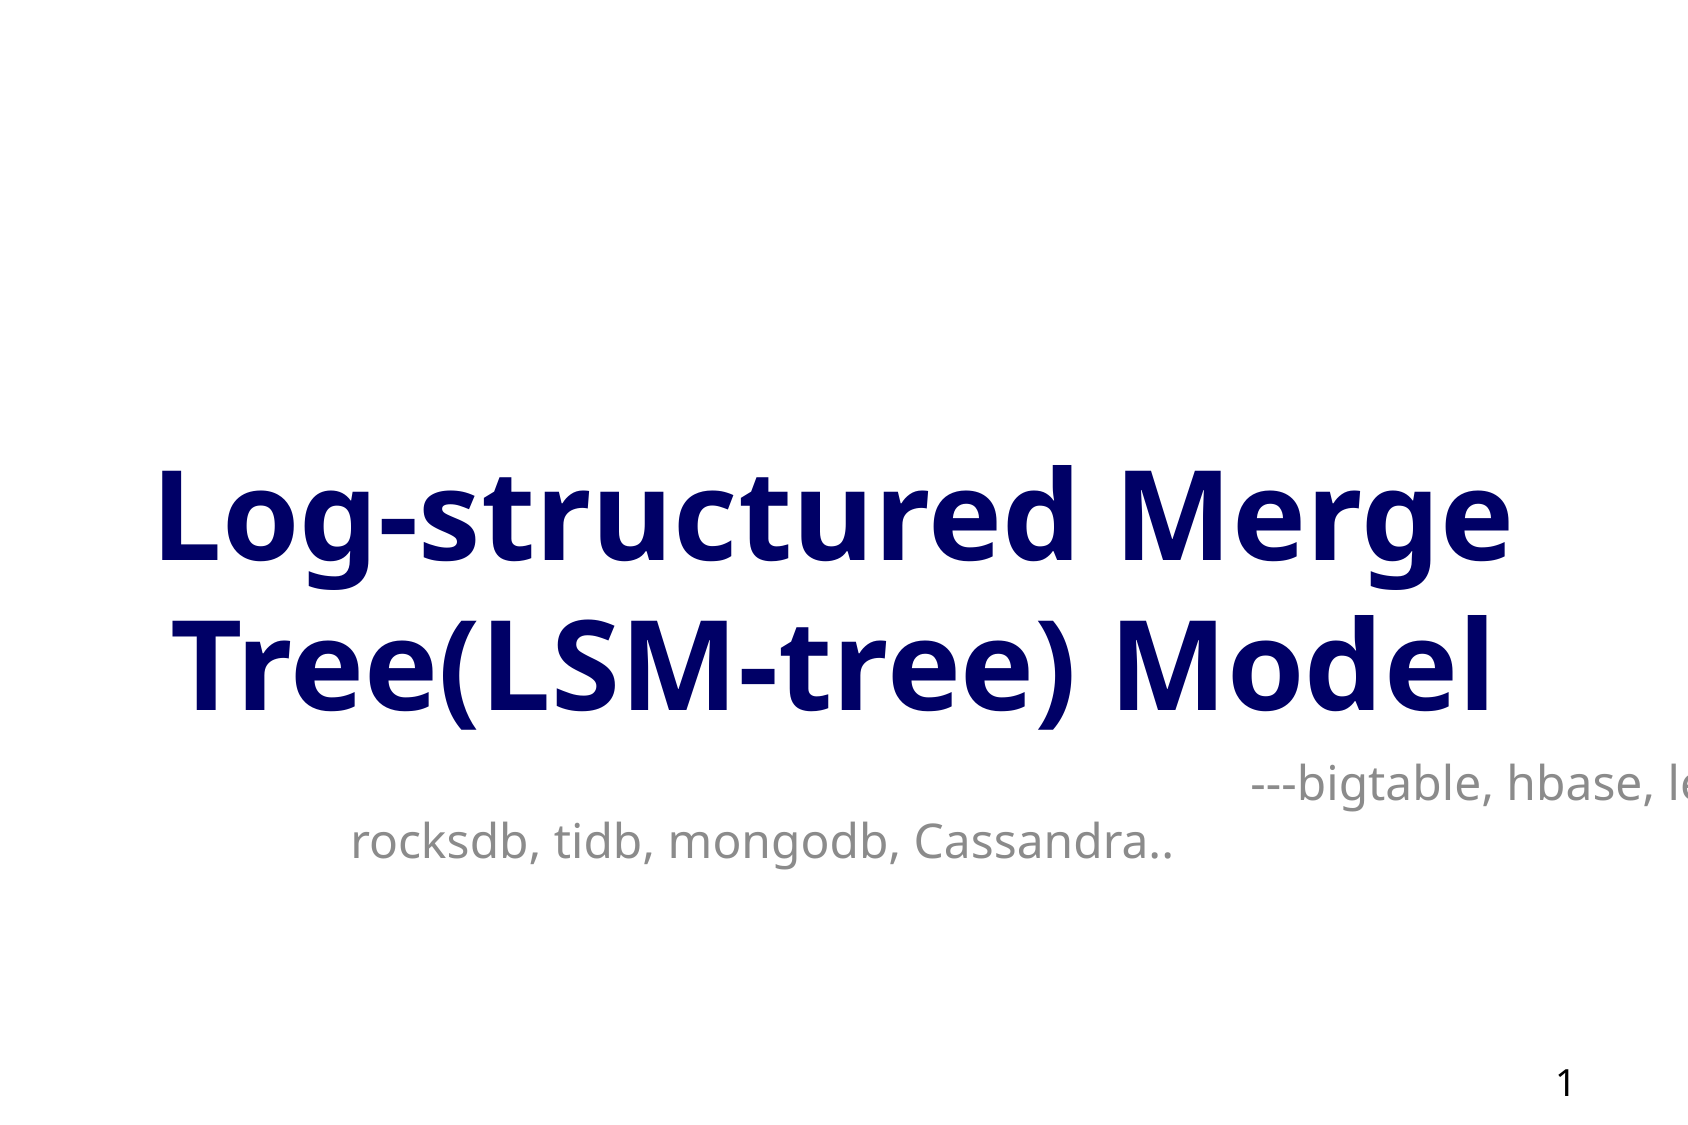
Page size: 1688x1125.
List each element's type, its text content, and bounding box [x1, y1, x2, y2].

list ---bigtable, hbase, leveldb, rocksdb, tidb, mongodb, Cassandra.. [324, 739, 1688, 986]
slide_number 1 [1209, 1045, 1604, 1124]
title Log-structured Merge Tree(LSM-tree) Model [115, 280, 1553, 749]
